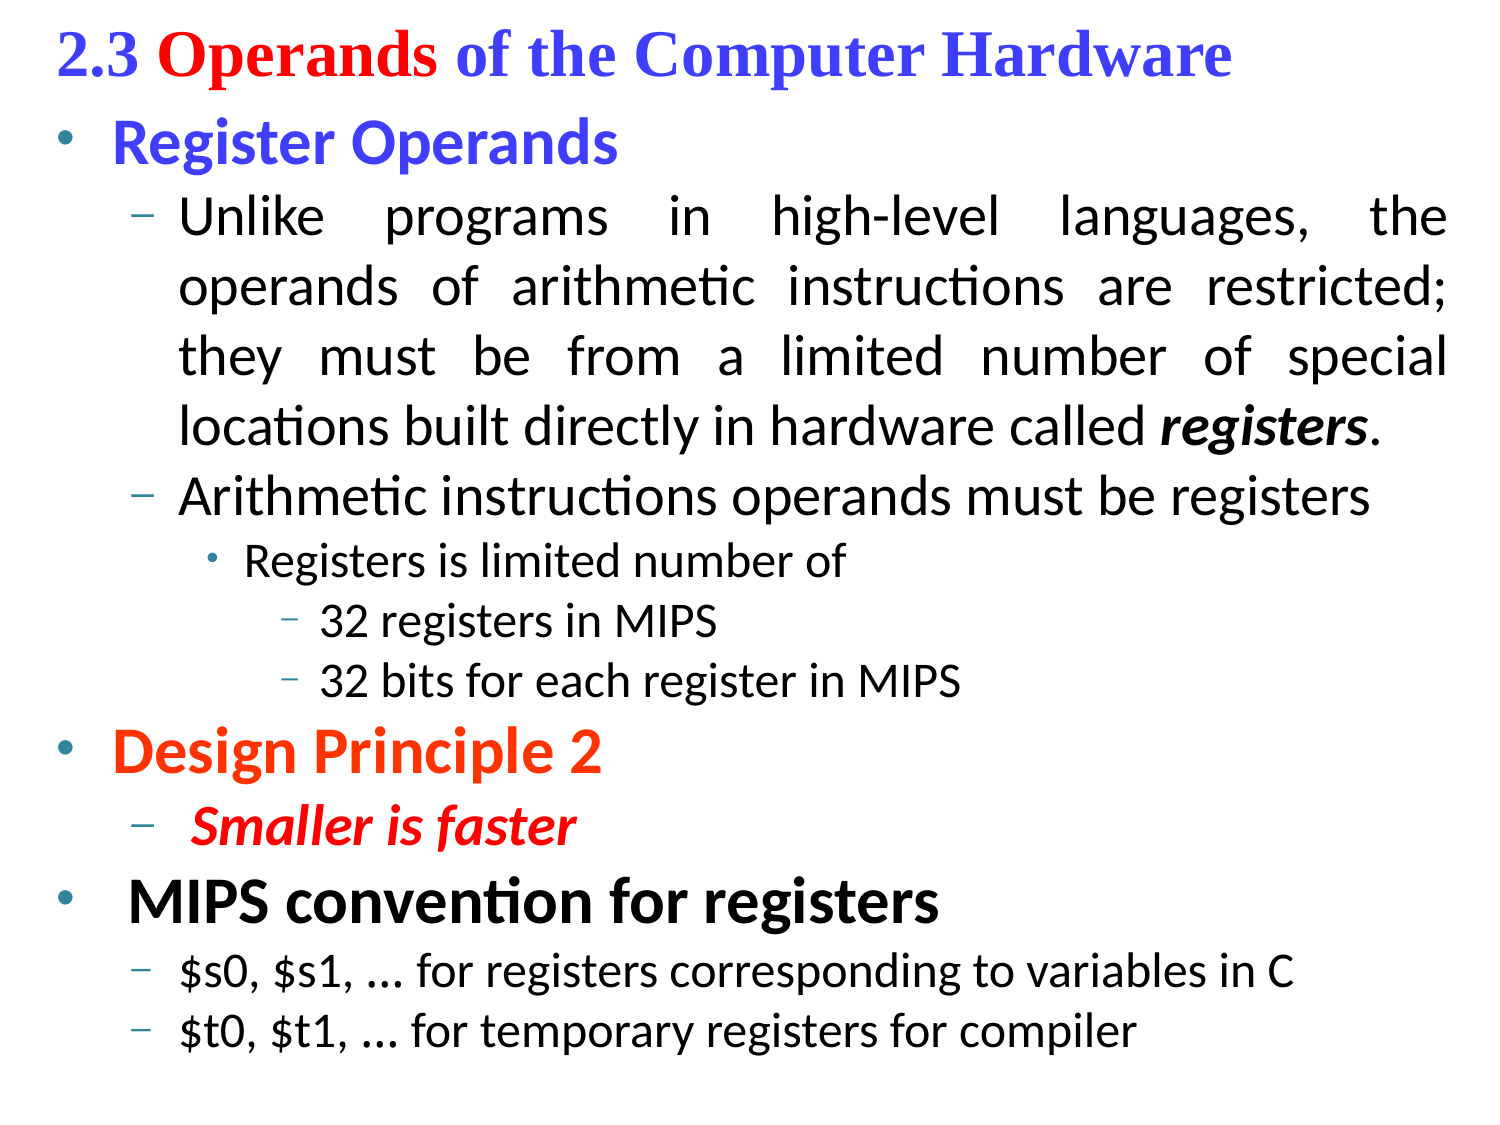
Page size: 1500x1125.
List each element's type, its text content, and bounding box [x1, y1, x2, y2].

title 2.3 Operands of the Computer Hardware [41, 0, 1459, 90]
list Register Operands Unlike programs in high-level languages, the operands of arithmetic instructions are restricted; they must be from a limited number of special locations built directly in hardware called registers. Arithmetic instructions operands must be registers Registers is limited number of 32 registers in MIPS 32 bits for each register in MIPS Design Principle 2 Smaller is faster MIPS convention for registers $s0, $s1, … for registers corresponding to variables in C $t0, $t1, … for temporary registers for compiler [41, 90, 1465, 1125]
